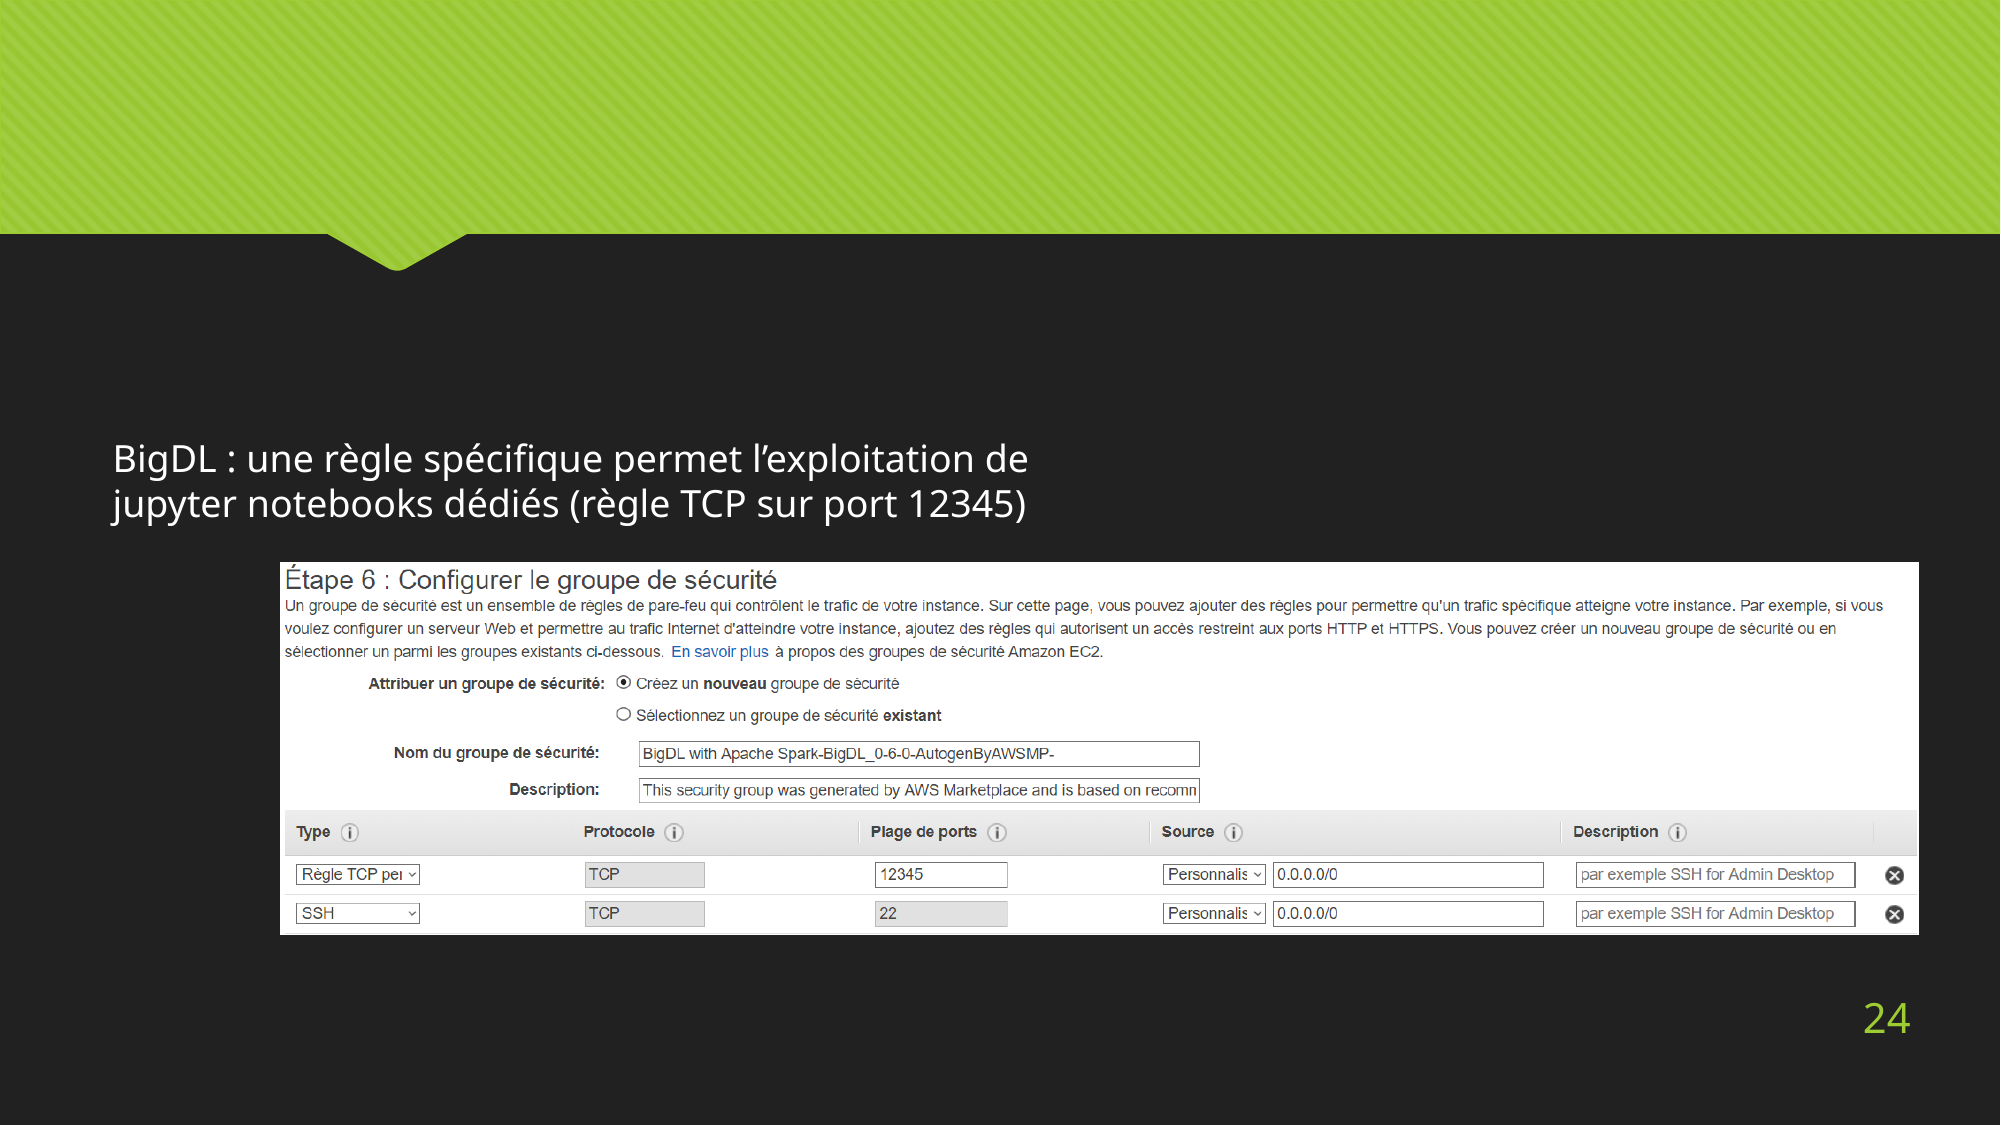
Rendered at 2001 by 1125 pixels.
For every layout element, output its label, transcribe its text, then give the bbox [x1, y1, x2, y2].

slide_number 24 [1751, 970, 1926, 1051]
text_box BigDL : une règle spécifique permet l’exploitation de jupyter notebooks dédiés (règle TCP sur port 12345) [97, 427, 1100, 533]
picture [280, 562, 1919, 935]
